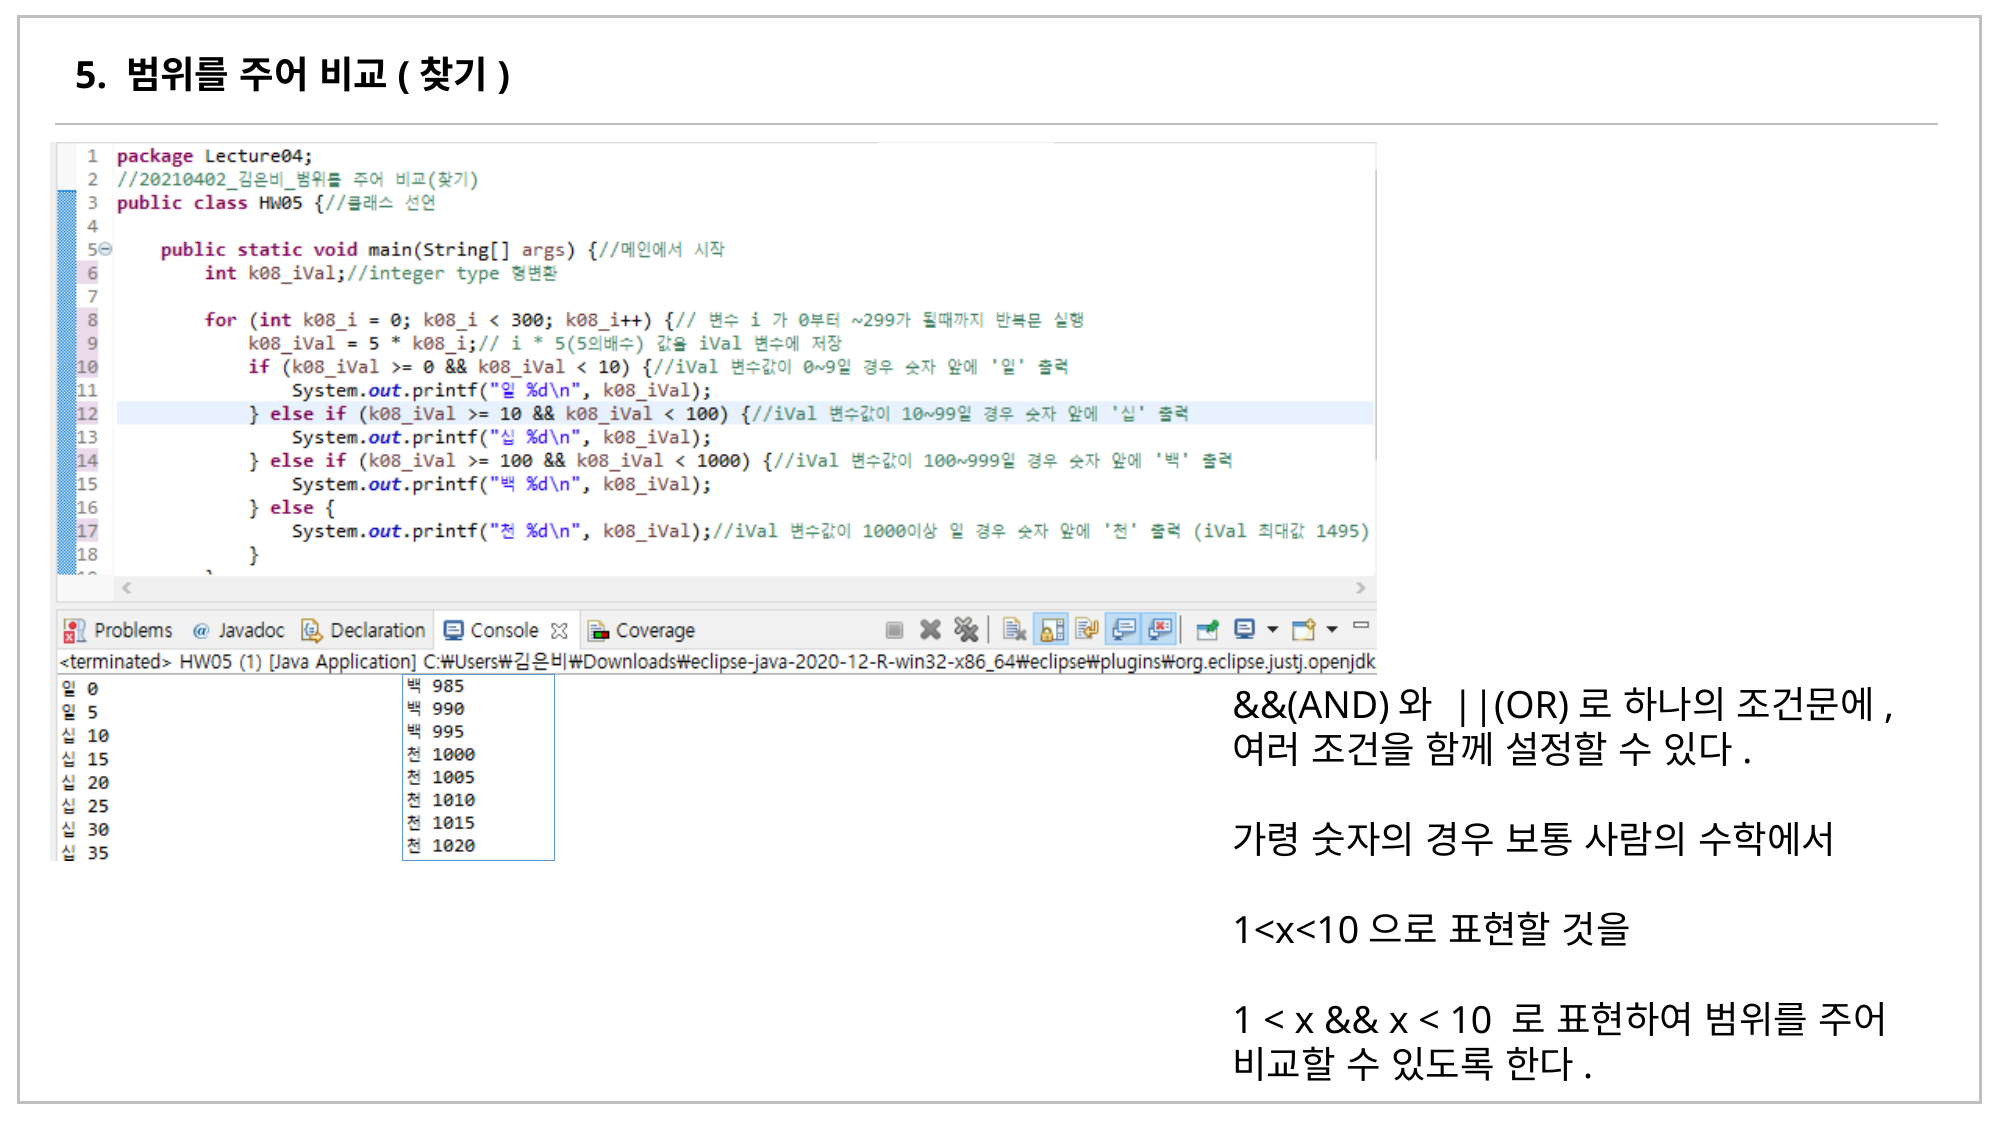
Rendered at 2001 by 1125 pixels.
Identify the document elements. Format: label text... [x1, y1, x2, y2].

text_box 5. 범위를 주어 비교(찾기) [60, 43, 525, 104]
text_box &&(AND)와 ||(OR)로 하나의 조건문에, 여러 조건을 함께 설정할 수 있다. 가령 숫자의 경우 보통 사람의 수학에서 1<x<10으로 표현할 것을 1 < x && x < 10 로 표현하여 범위를 주어 비교할 수 있도록 한다. [1217, 674, 1918, 1094]
picture [50, 142, 1377, 861]
